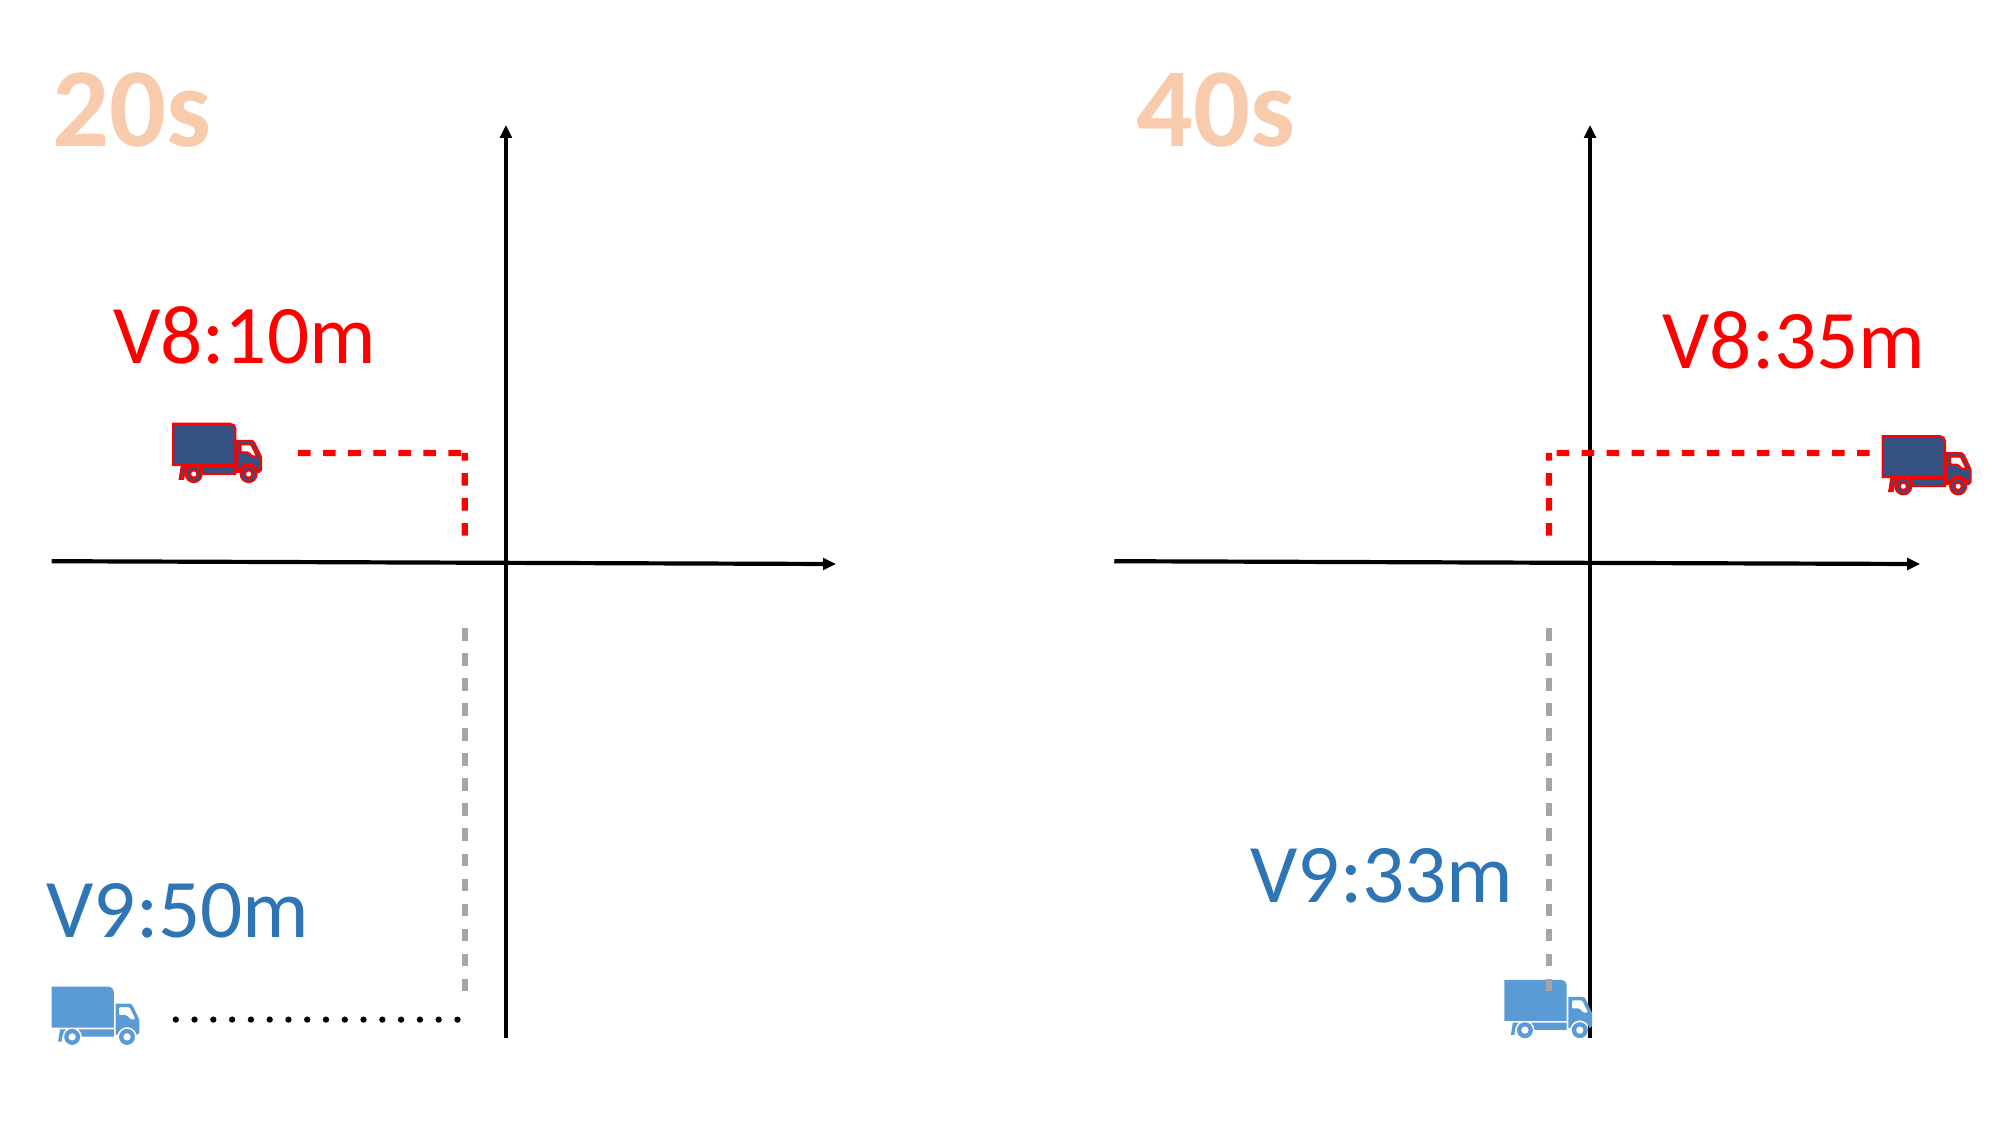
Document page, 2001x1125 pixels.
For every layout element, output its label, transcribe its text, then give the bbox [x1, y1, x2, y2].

text_box [1882, 436, 1945, 495]
text_box [499, 125, 513, 1038]
text_box V8:10m [59, 272, 430, 388]
text_box V8:35m [1608, 277, 1980, 393]
text_box [237, 440, 262, 483]
text_box [1568, 996, 1593, 1039]
text_box [1504, 979, 1567, 1021]
text_box V9:50m [31, 847, 325, 962]
picture [1518, 547, 1578, 607]
text_box [51, 986, 114, 1045]
text_box 20s [37, 26, 227, 176]
text_box [1946, 453, 1971, 495]
text_box [1510, 1022, 1567, 1039]
text_box [1583, 125, 1597, 1008]
text_box [115, 1003, 140, 1045]
text_box [507, 557, 836, 571]
text_box V9:33m [1235, 811, 1529, 927]
text_box [173, 423, 236, 465]
text_box [1591, 557, 1920, 571]
text_box 40s [1121, 26, 1311, 176]
text_box [179, 466, 236, 483]
picture [435, 526, 494, 585]
